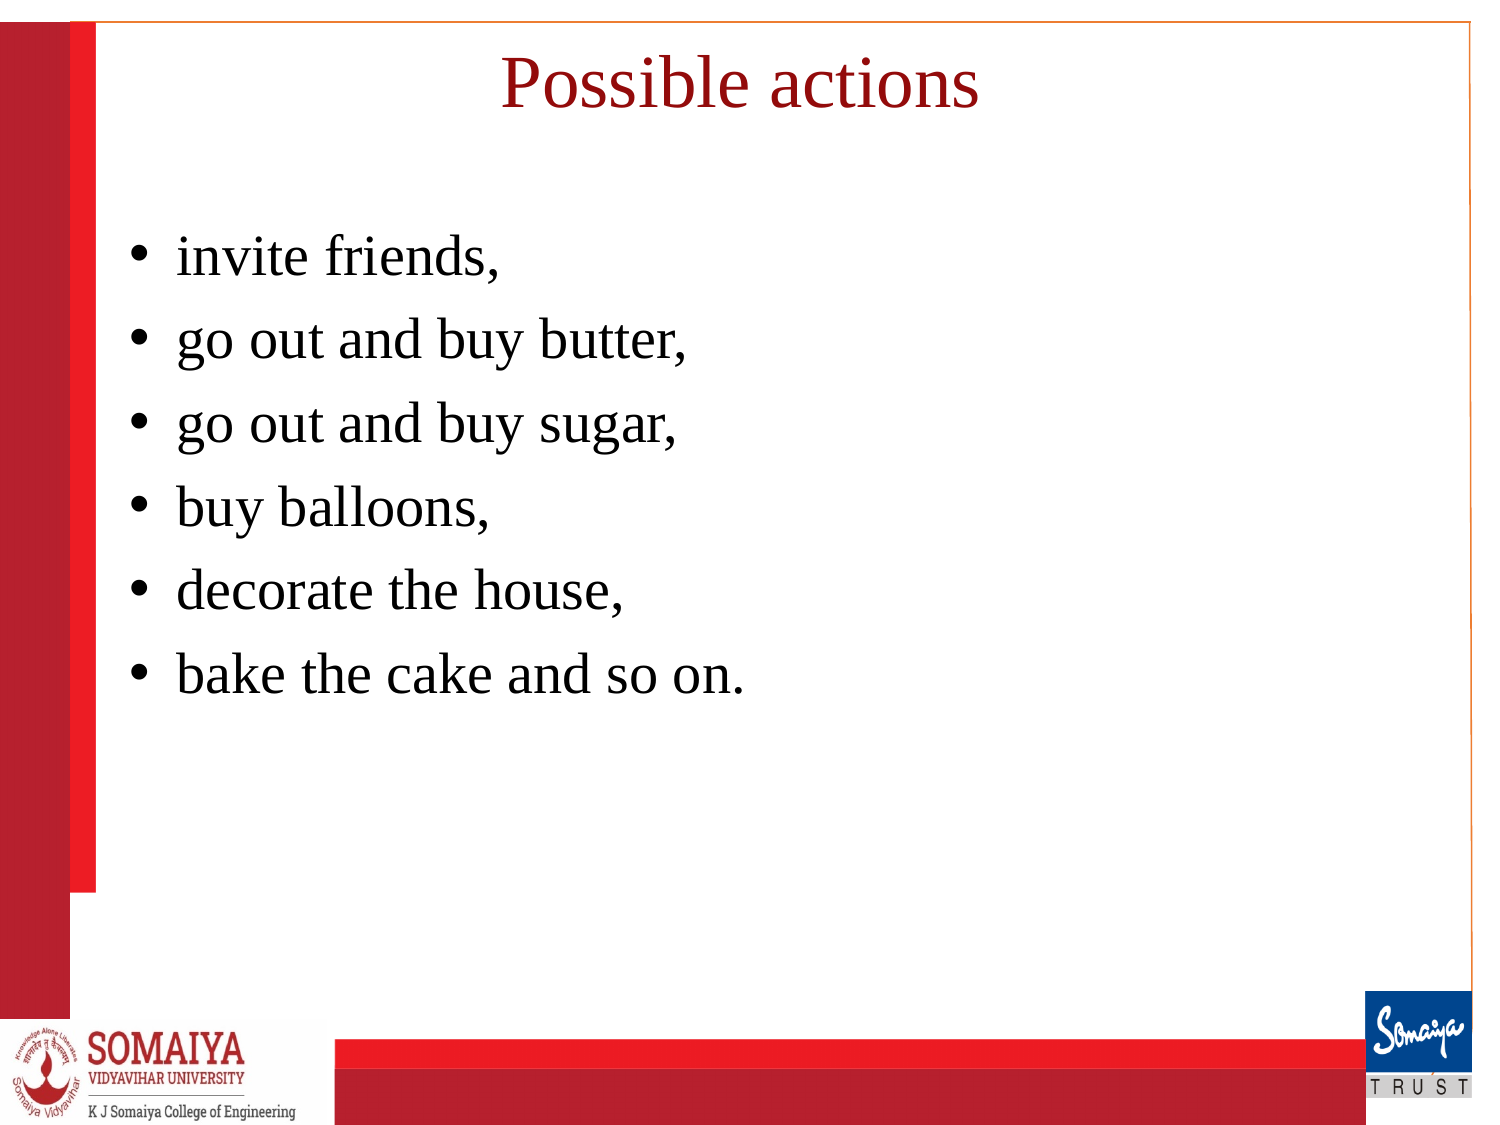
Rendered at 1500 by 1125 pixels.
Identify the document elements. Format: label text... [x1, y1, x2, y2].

title Possible actions [134, 35, 1349, 179]
picture [1365, 991, 1472, 1098]
list invite friends, go out and buy butter, go out and buy sugar, buy balloons, decorate the house, bake the cake and so on. [114, 217, 1465, 960]
picture [335, 1040, 1365, 1125]
picture [0, 22, 327, 1125]
